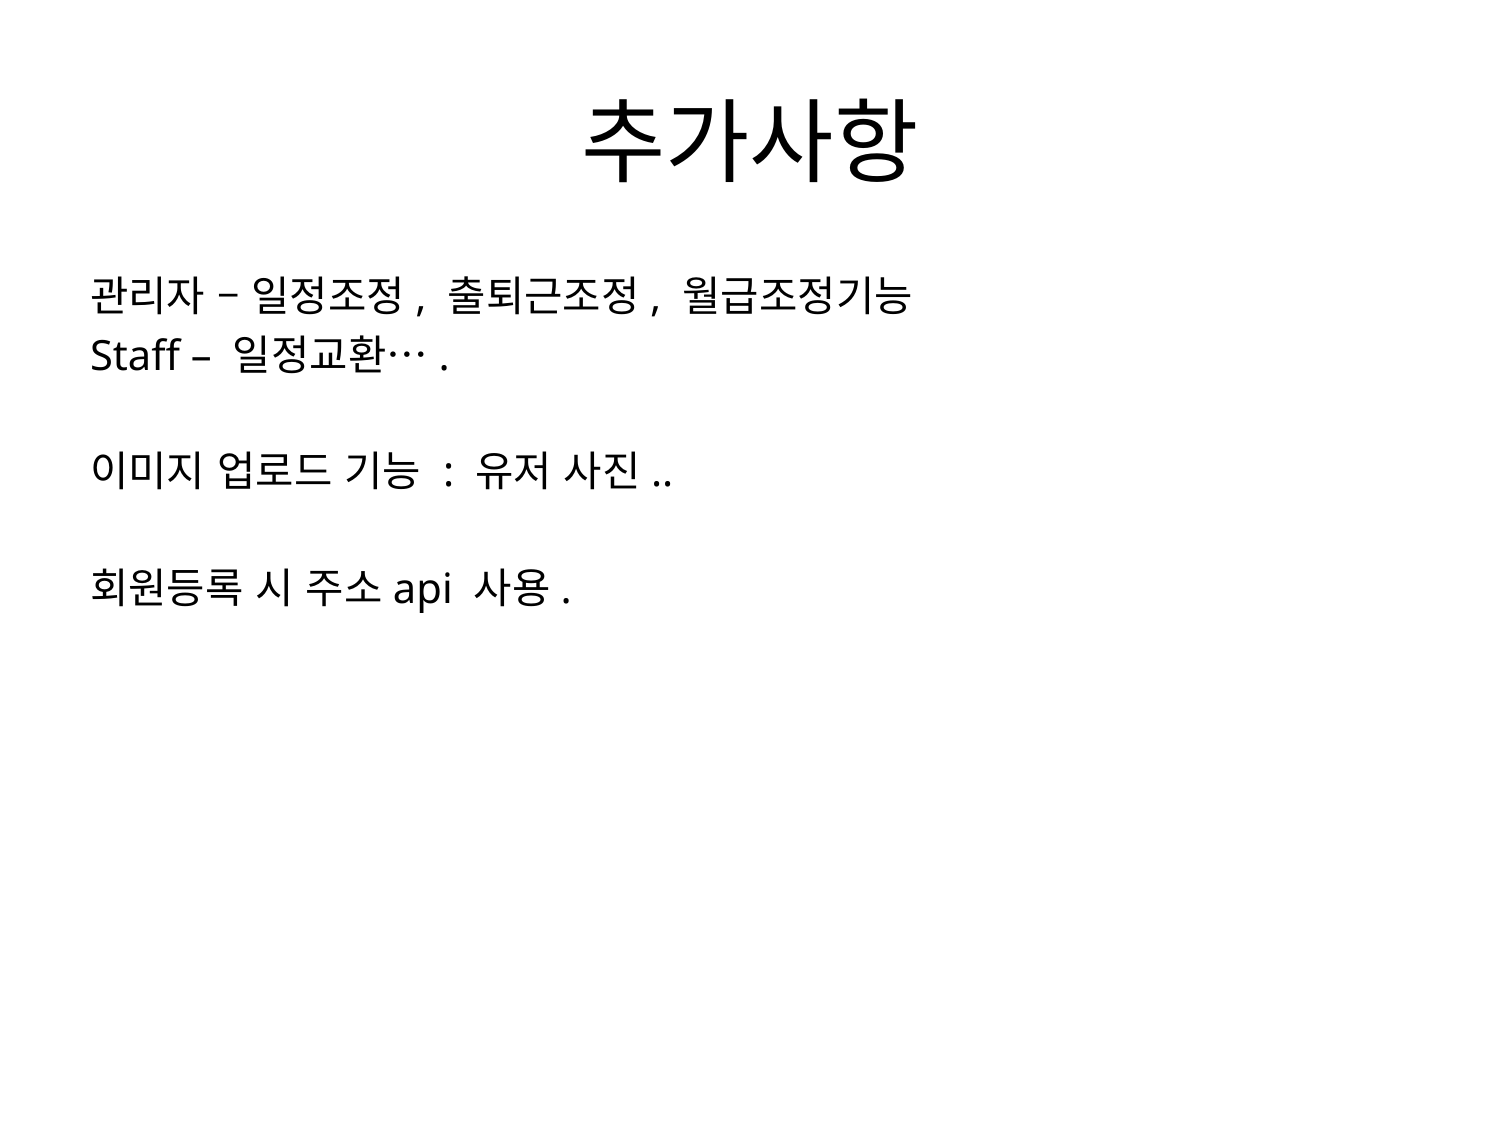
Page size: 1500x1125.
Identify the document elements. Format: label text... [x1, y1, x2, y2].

title 추가사항 [75, 45, 1425, 233]
list 관리자 – 일정조정, 출퇴근조정, 월급조정기능 Staff – 일정교환…. 이미지 업로드 기능 : 유저 사진.. 회원등록 시 주소api 사용. [75, 262, 1425, 1005]
